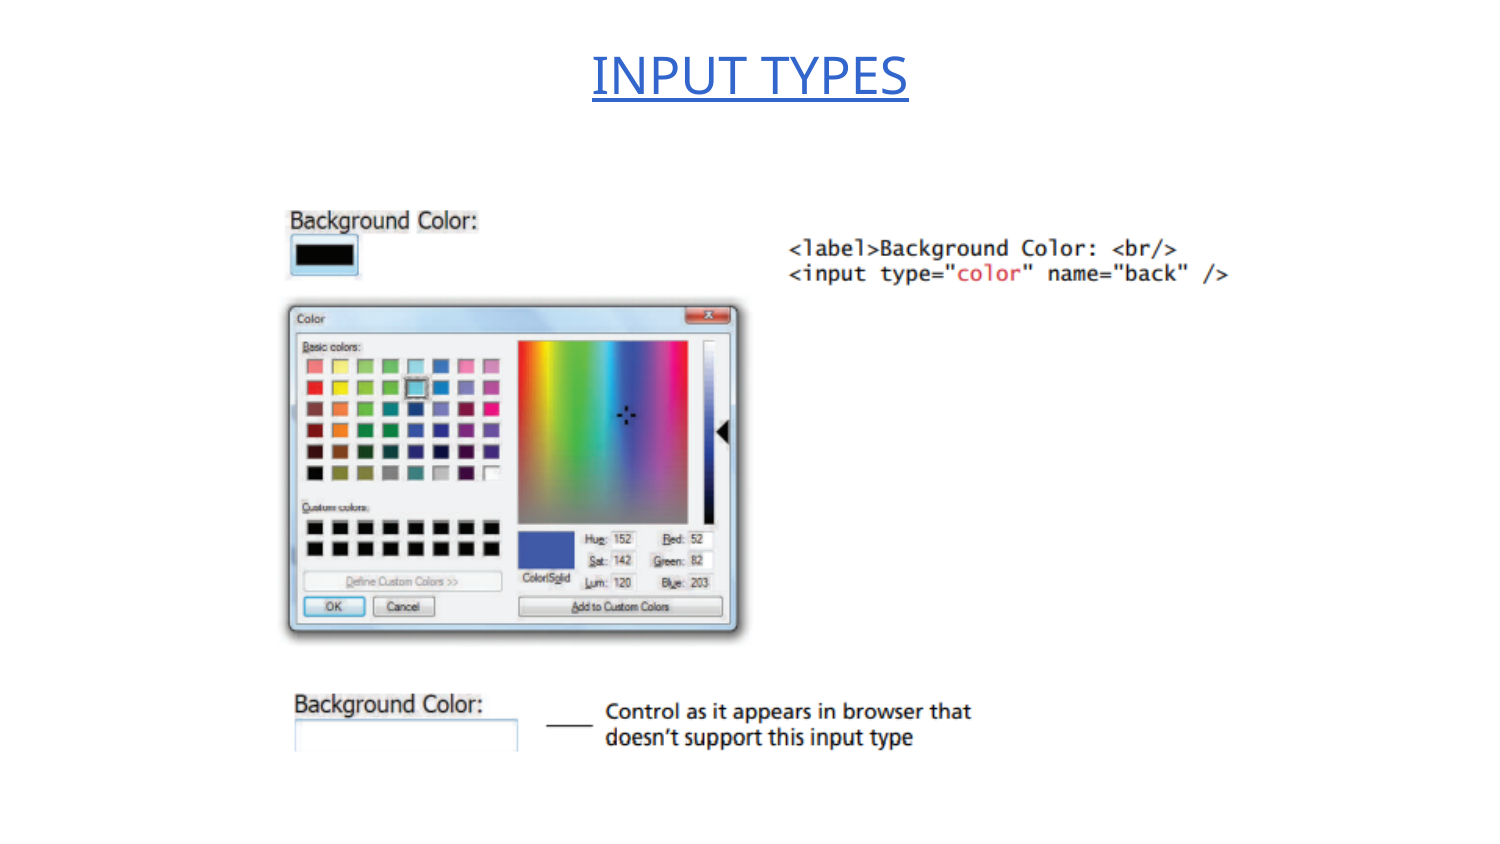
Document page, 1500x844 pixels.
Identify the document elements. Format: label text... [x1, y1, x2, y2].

picture [262, 184, 1249, 780]
title INPUT TYPES [0, 37, 1500, 110]
